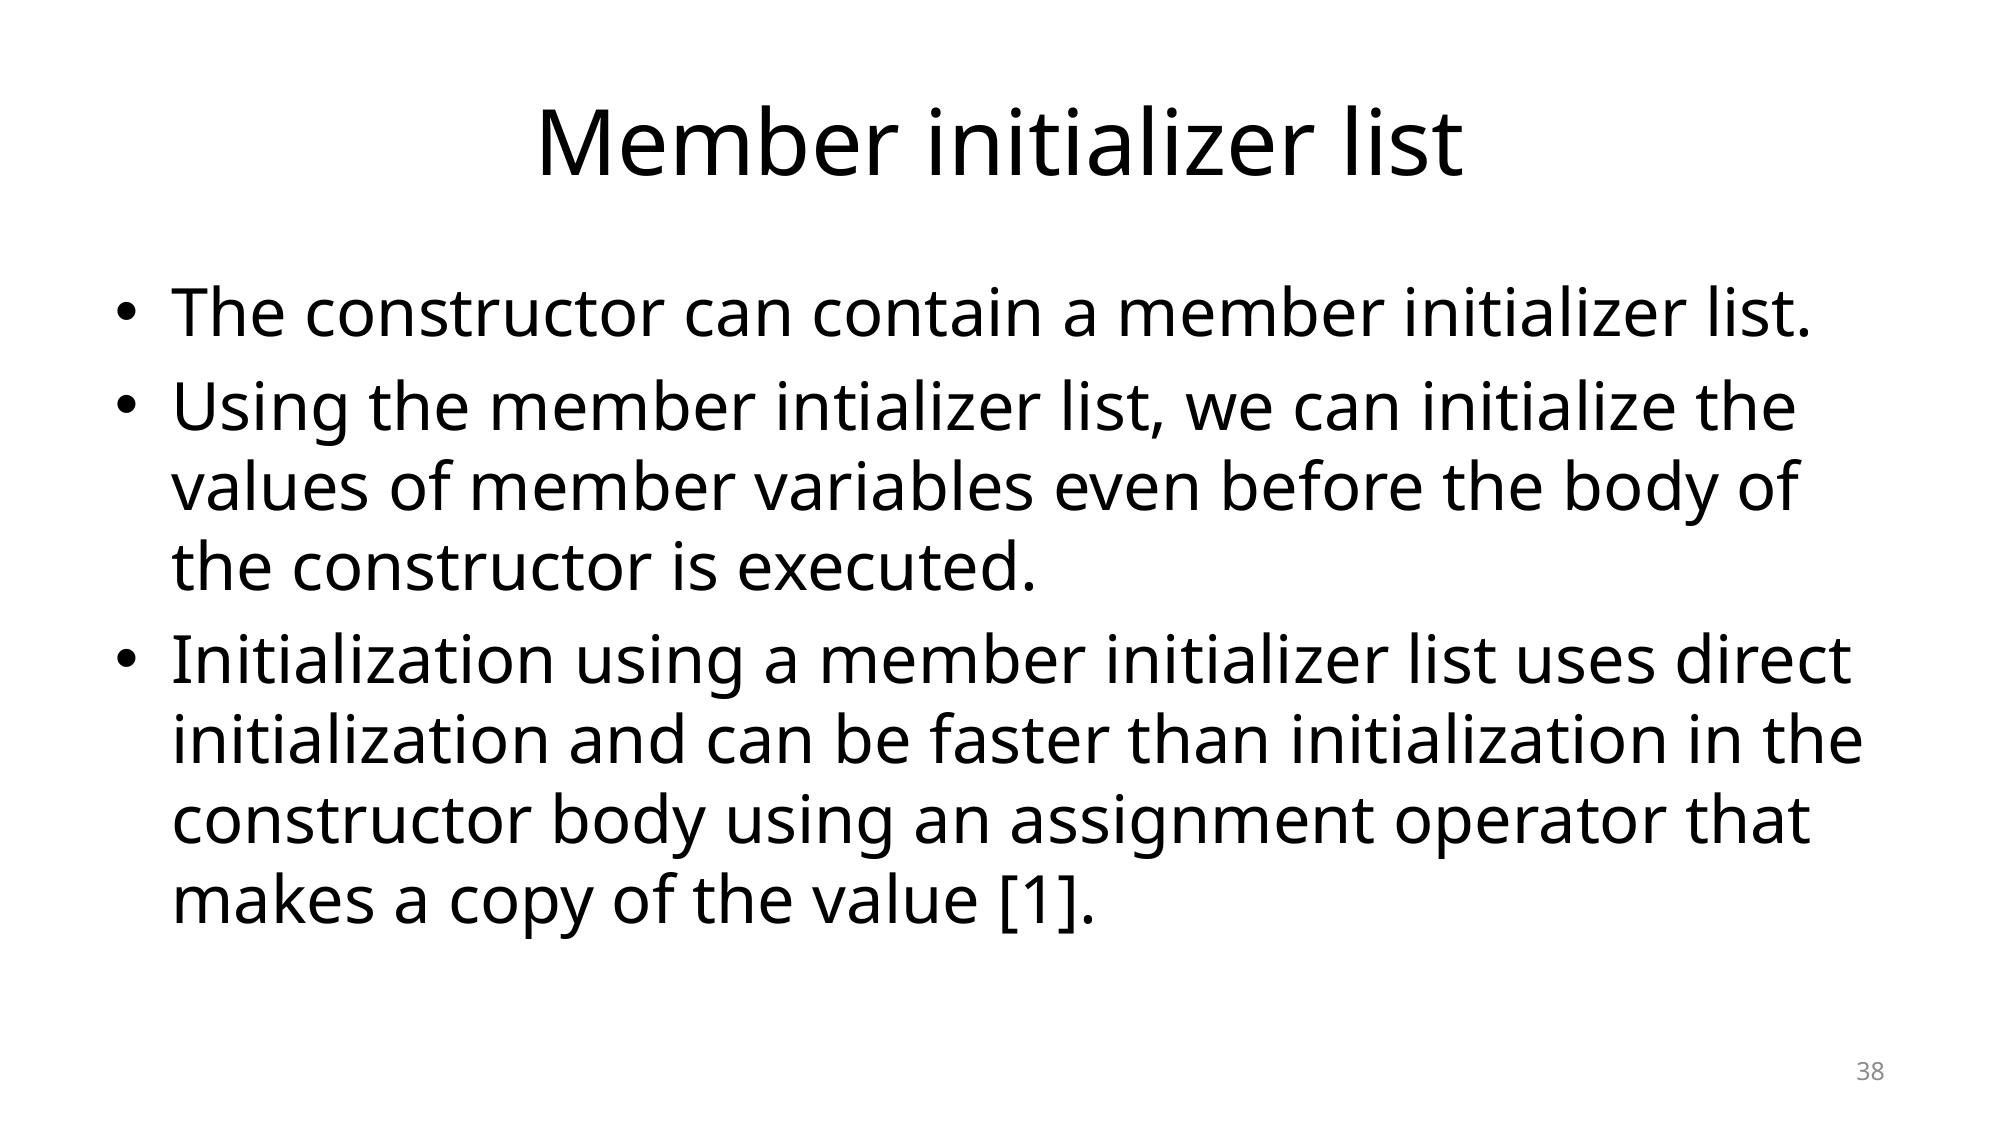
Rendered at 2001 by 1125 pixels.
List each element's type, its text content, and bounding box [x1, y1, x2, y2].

list The constructor can contain a member initializer list. Using the member intializer list, we can initialize the values of member variables even before the body of the constructor is executed. Initialization using a member initializer list uses direct initialization and can be faster than initialization in the constructor body using an assignment operator that makes a copy of the value [1]. [99, 262, 1900, 1005]
slide_number 38 [1433, 1042, 1900, 1103]
title Member initializer list [99, 45, 1900, 233]
